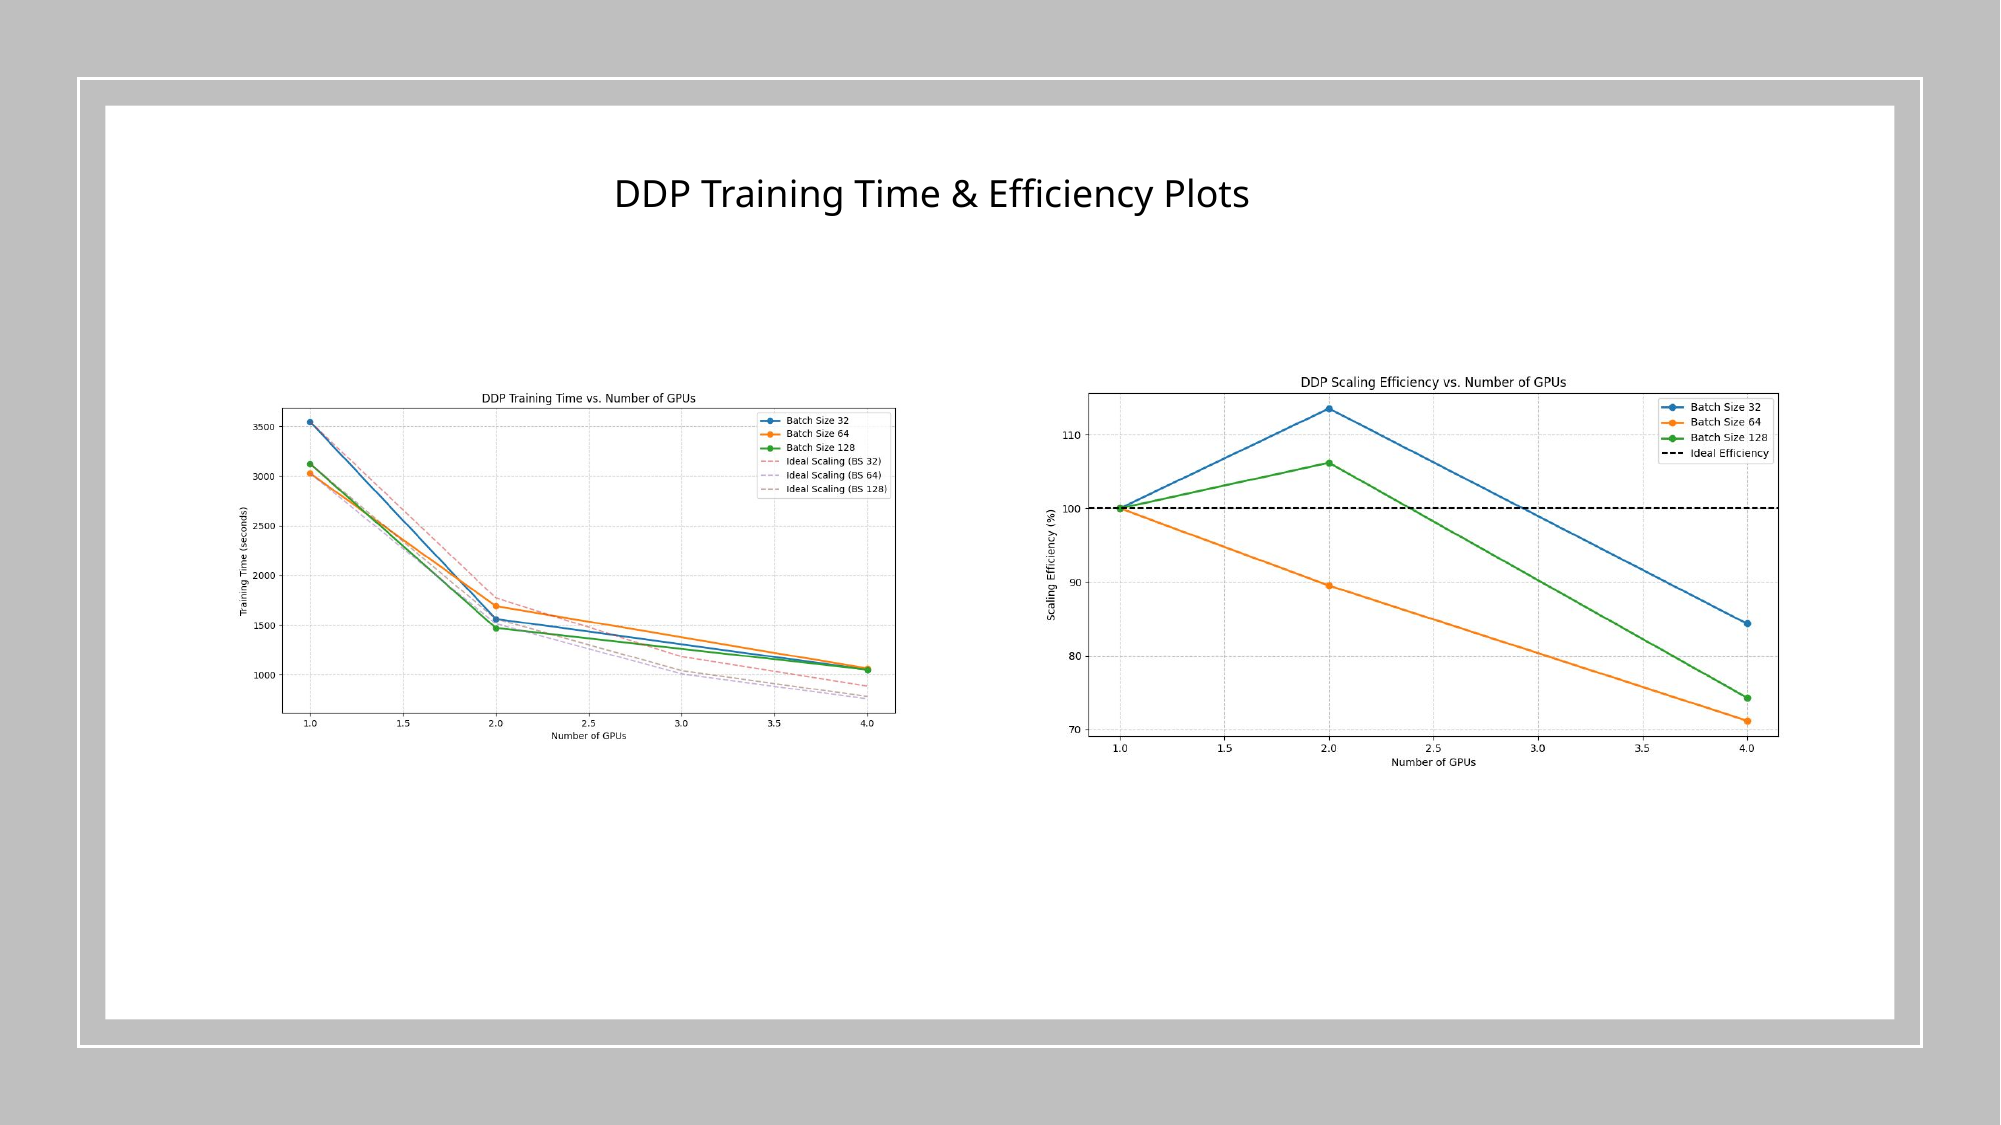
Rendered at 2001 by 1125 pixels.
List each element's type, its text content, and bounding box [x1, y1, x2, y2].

picture [183, 360, 974, 757]
text_box [104, 104, 1896, 1021]
text_box DDP Training Time & Efficiency Plots [599, 162, 1454, 222]
text_box [77, 77, 1923, 1048]
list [1025, 339, 1817, 785]
text_box [0, 0, 2000, 1125]
